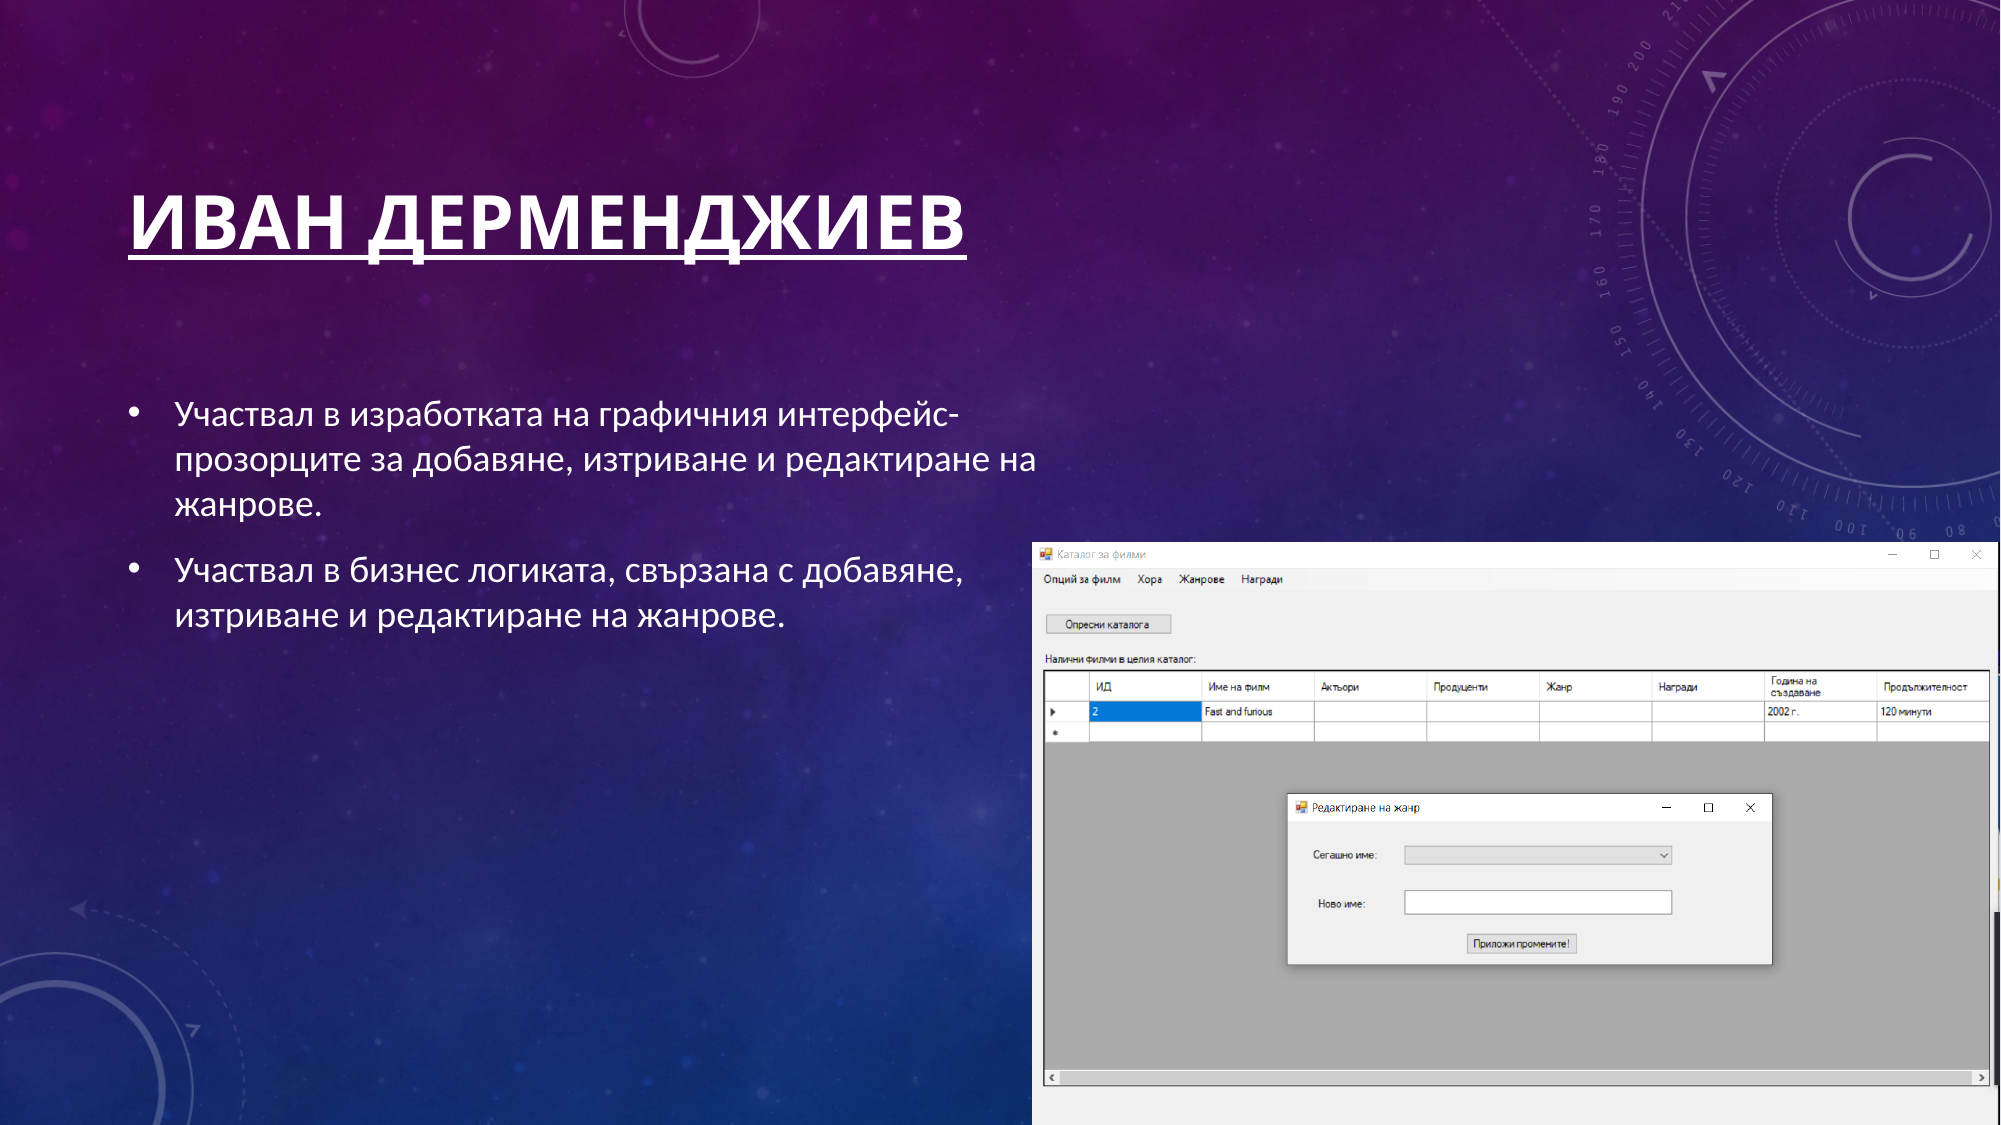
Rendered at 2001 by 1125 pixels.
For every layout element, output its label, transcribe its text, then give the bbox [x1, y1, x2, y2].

list Участвал в изработката на графичния интерфейс- прозорците за добавяне, изтриване и редактиране на жанрове. Участвал в бизнес логиката, свързана с добавяне, изтриване и редактиране на жанрове. [112, 278, 1115, 878]
picture [0, 0, 2001, 1125]
title Иван Дерменджиев [112, 99, 1775, 339]
